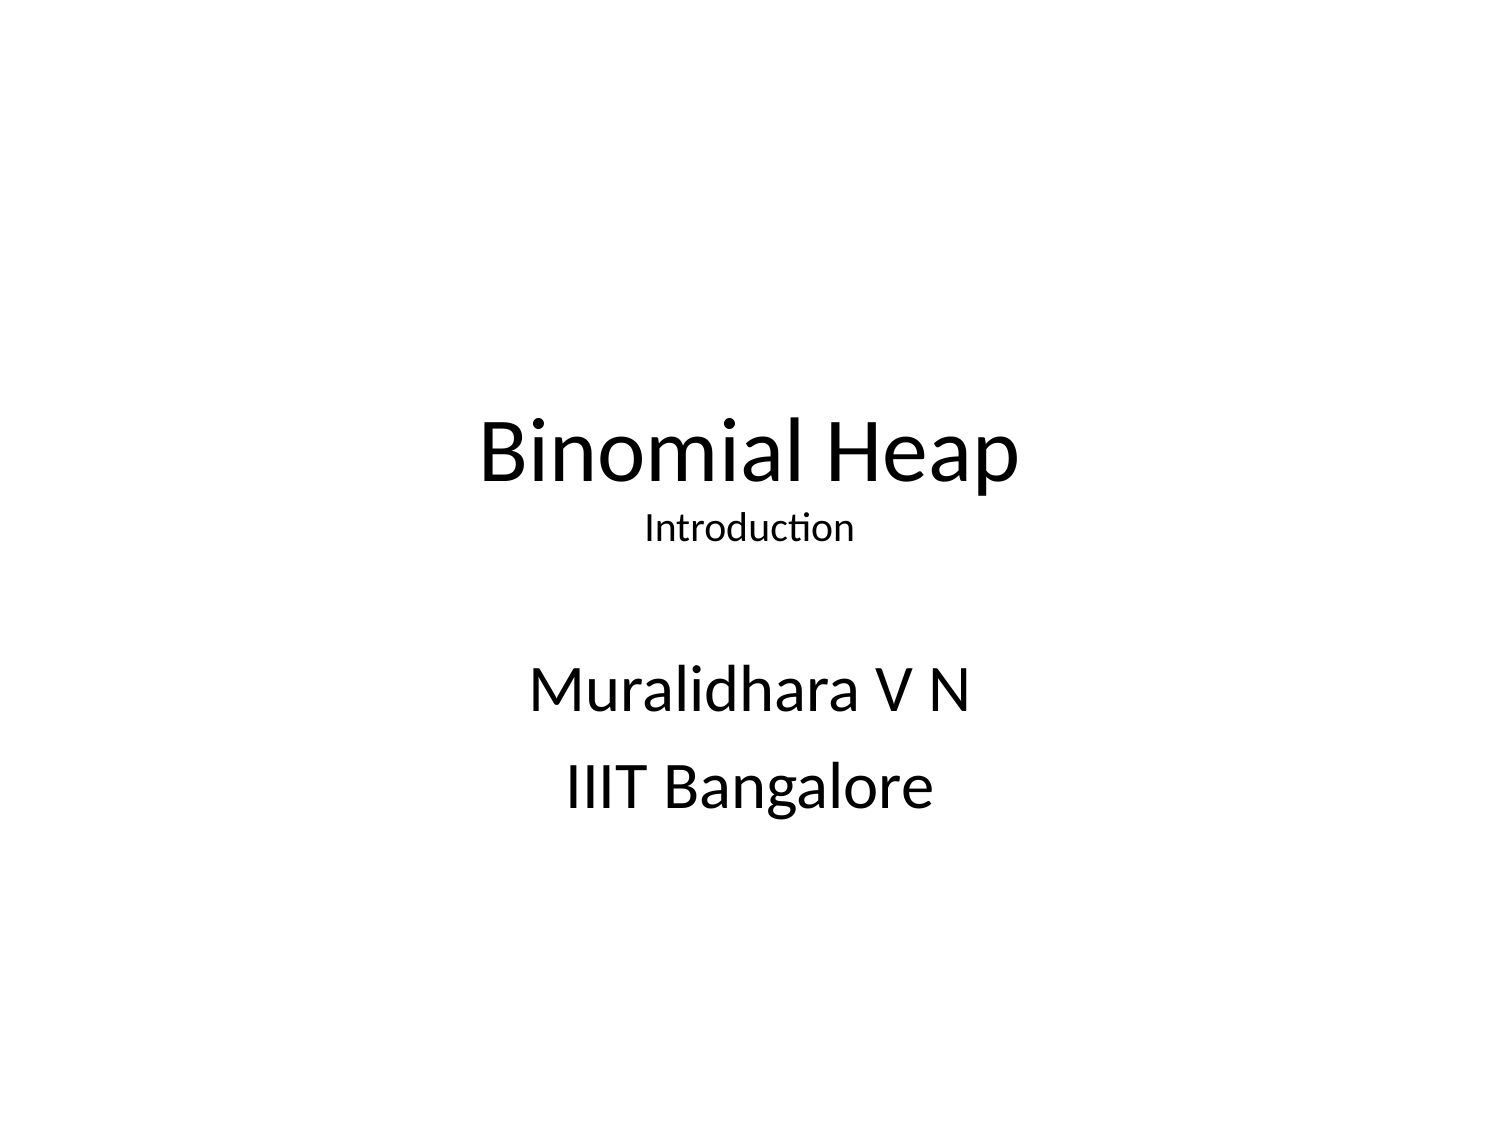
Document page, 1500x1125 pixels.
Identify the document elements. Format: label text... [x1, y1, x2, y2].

title Binomial Heap Introduction [112, 349, 1388, 591]
subtitle Muralidhara V N IIIT Bangalore [225, 637, 1275, 925]
